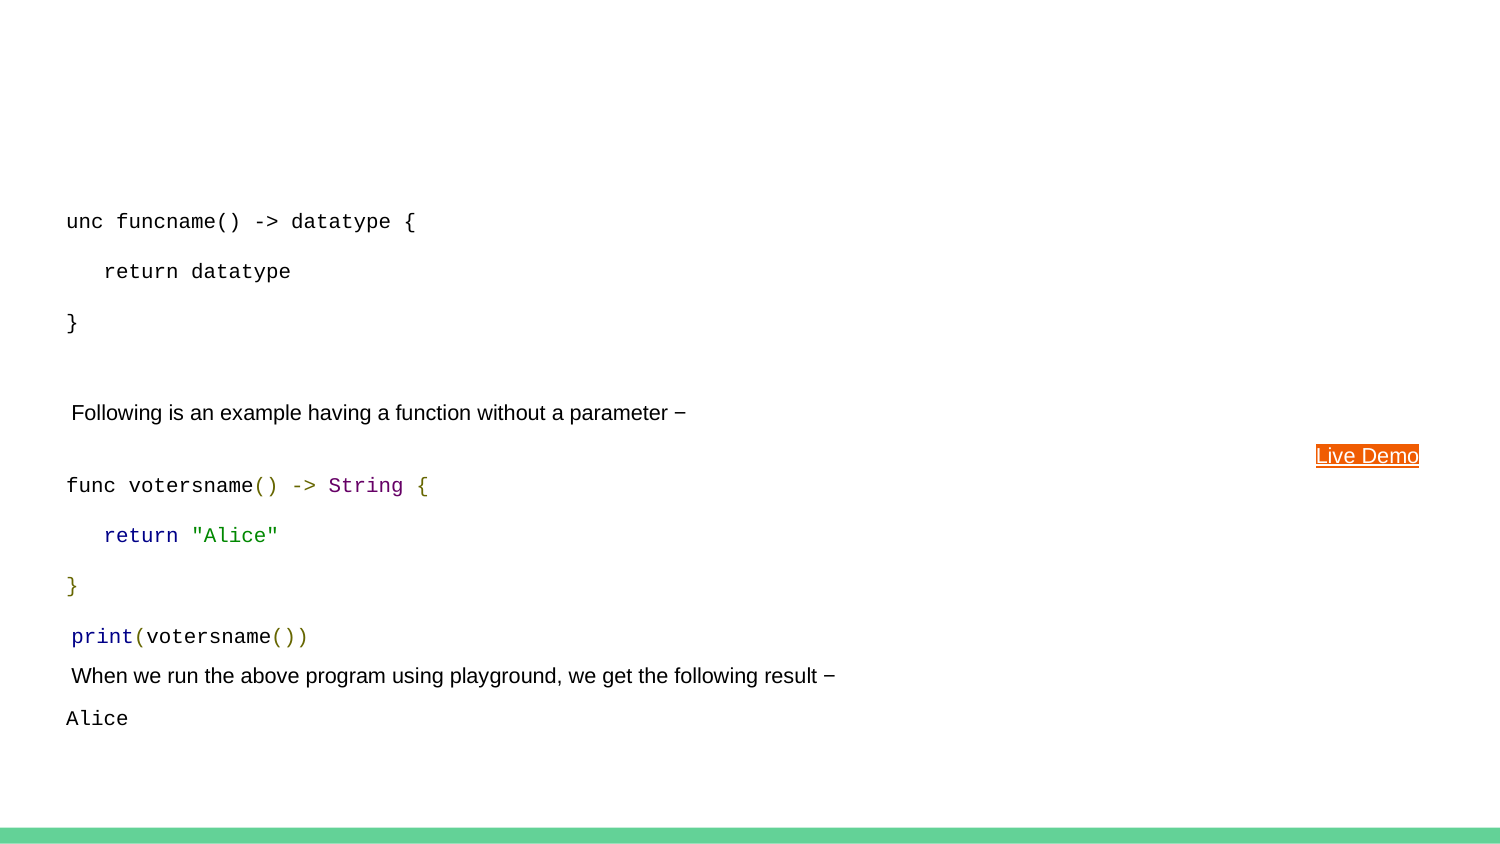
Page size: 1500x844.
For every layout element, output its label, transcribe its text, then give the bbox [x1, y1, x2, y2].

list unc funcname() -> datatype { return datatype } Following is an example having a function without a parameter − Live Demo func votersname() -> String { return "Alice" } print(votersname()) When we run the above program using playground, we get the following result − Alice [51, 189, 1449, 750]
